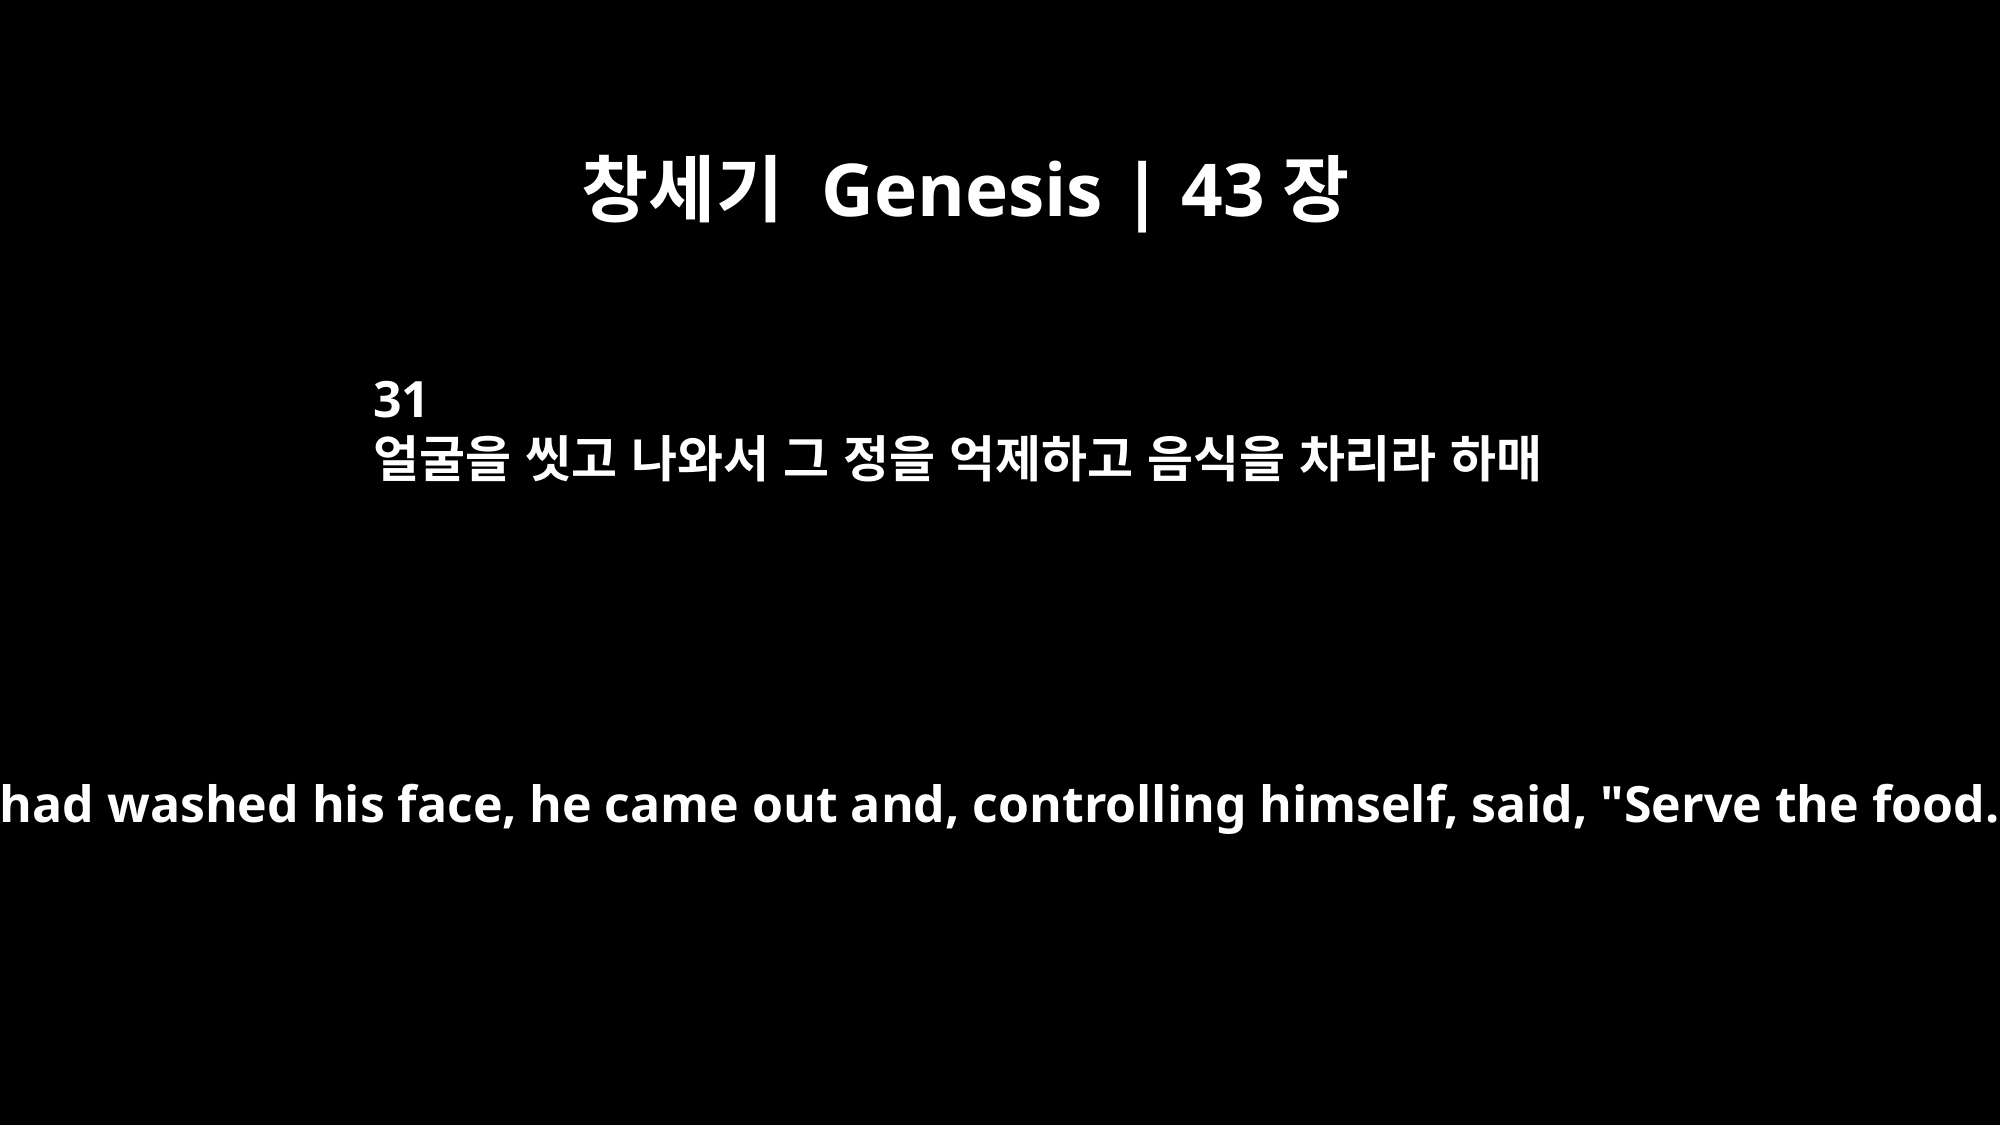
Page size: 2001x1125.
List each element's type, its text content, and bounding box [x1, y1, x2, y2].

text_box After he had washed his face, he came out and, controlling himself, said, "Serve the food." [0, 764, 2000, 840]
text_box 창세기 Genesis | 43장 [566, 136, 1365, 239]
text_box 31 얼굴을 씻고 나와서 그 정을 억제하고 음식을 차리라 하매 [358, 359, 1559, 495]
